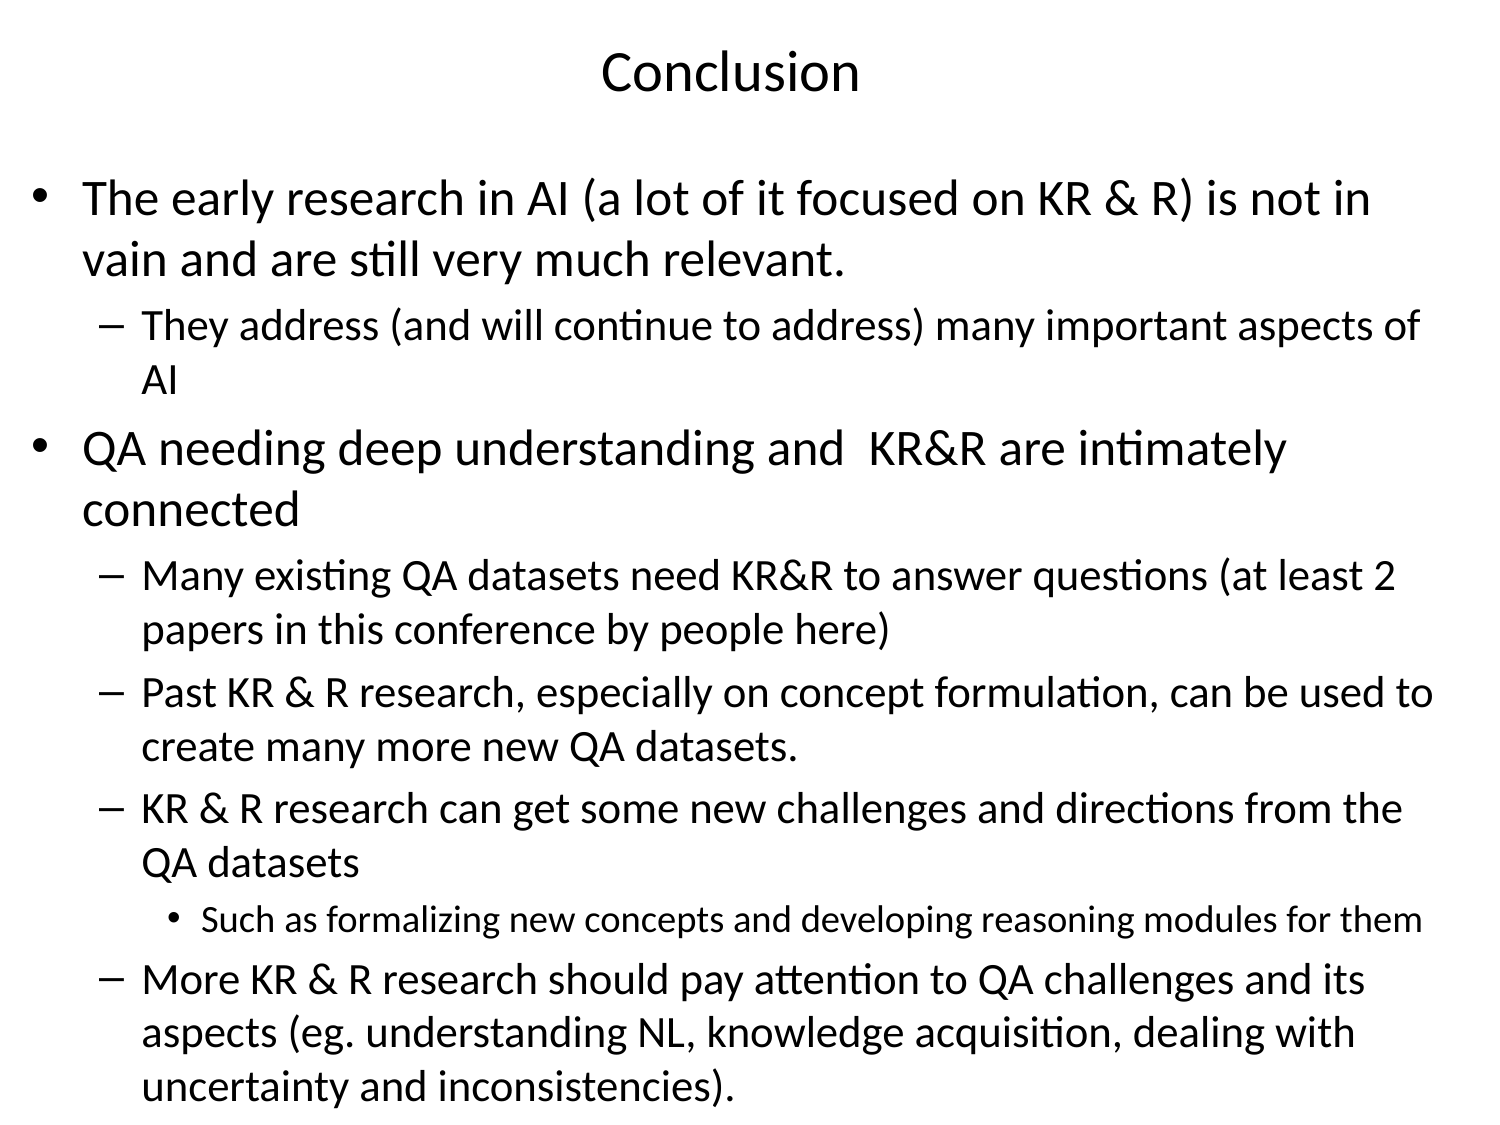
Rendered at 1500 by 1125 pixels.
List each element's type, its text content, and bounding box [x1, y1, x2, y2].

list The early research in AI (a lot of it focused on KR & R) is not in vain and are still very much relevant. They address (and will continue to address) many important aspects of AI QA needing deep understanding and KR&R are intimately connected Many existing QA datasets need KR&R to answer questions (at least 2 papers in this conference by people here) Past KR & R research, especially on concept formulation, can be used to create many more new QA datasets. KR & R research can get some new challenges and directions from the QA datasets Such as formalizing new concepts and developing reasoning modules for them More KR & R research should pay attention to QA challenges and its aspects (eg. understanding NL, knowledge acquisition, dealing with uncertainty and inconsistencies). [16, 156, 1480, 1125]
title Conclusion [75, 25, 1389, 112]
